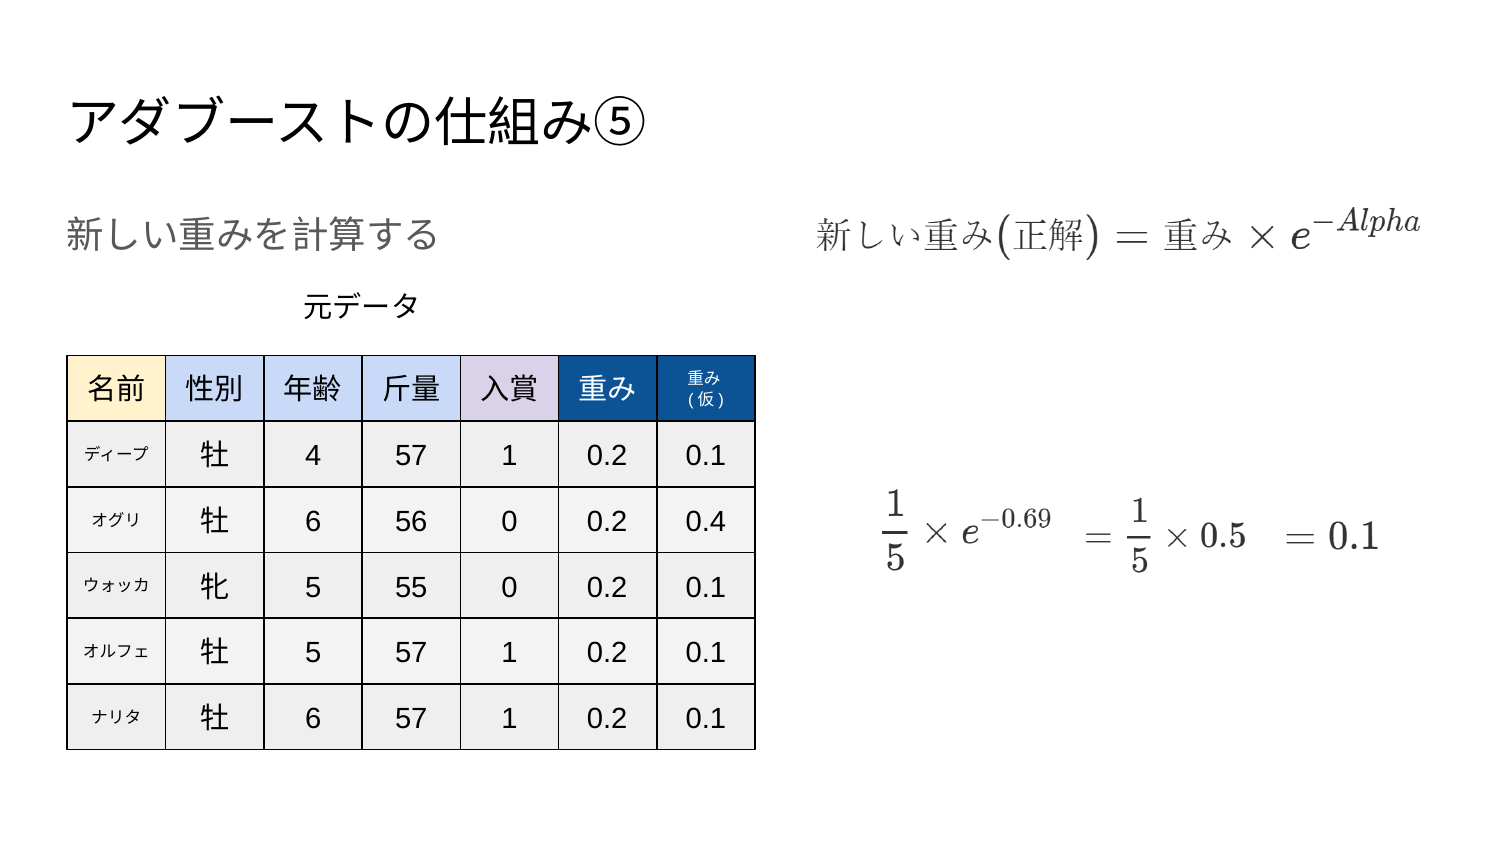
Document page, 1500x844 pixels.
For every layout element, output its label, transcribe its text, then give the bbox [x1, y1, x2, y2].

title アダブーストの仕組み⑤ [51, 72, 1449, 167]
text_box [66, 273, 657, 750]
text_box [656, 355, 756, 750]
picture [797, 177, 1451, 290]
list 新しい重みを計算する [51, 189, 1449, 750]
picture [860, 467, 1405, 597]
